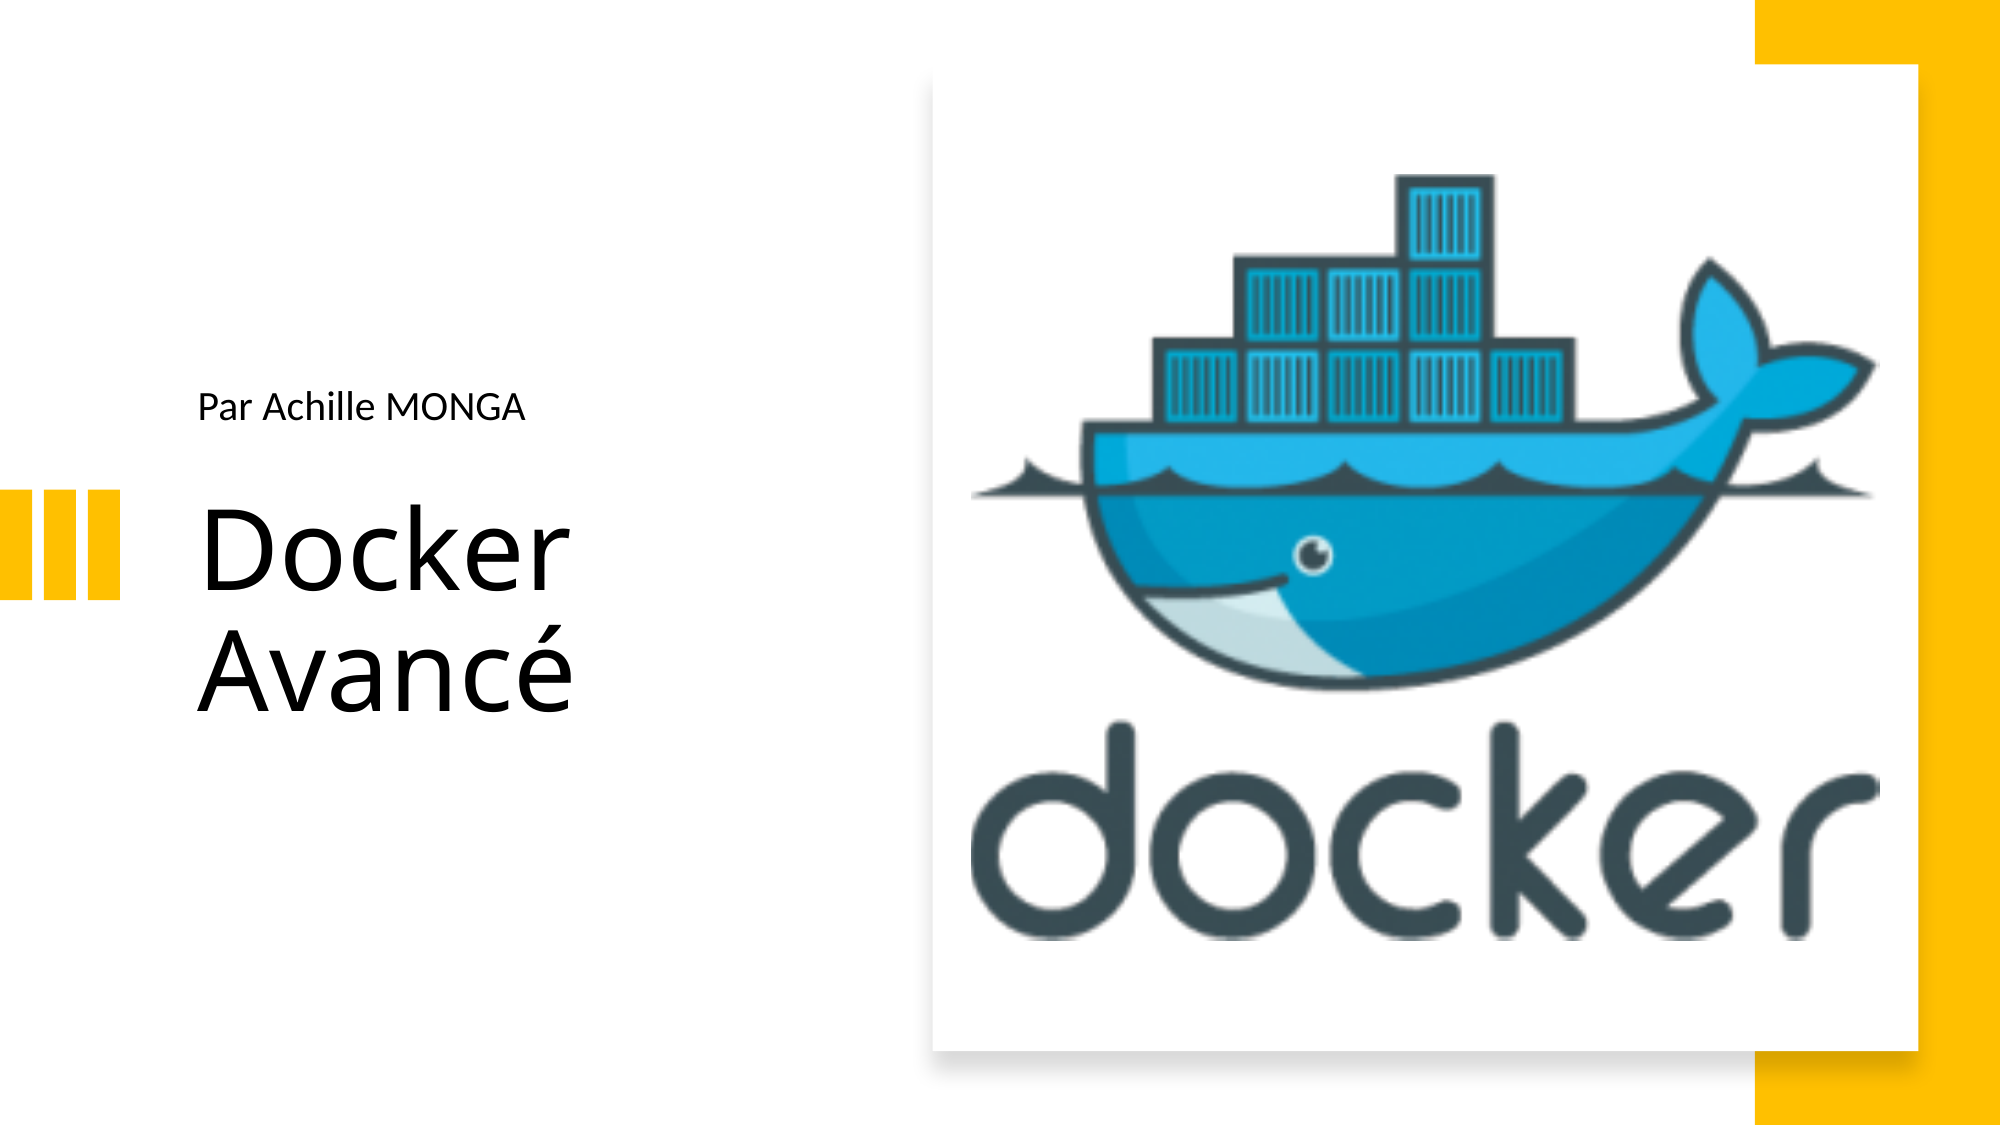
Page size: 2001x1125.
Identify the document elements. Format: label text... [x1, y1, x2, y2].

title Docker Avancé [182, 485, 845, 878]
text_box [932, 63, 1919, 1052]
subtitle Par Achille MONGA [182, 156, 845, 437]
text_box [0, 0, 1754, 1125]
text_box [1754, 0, 2000, 1125]
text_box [0, 489, 120, 601]
picture [971, 174, 1880, 941]
